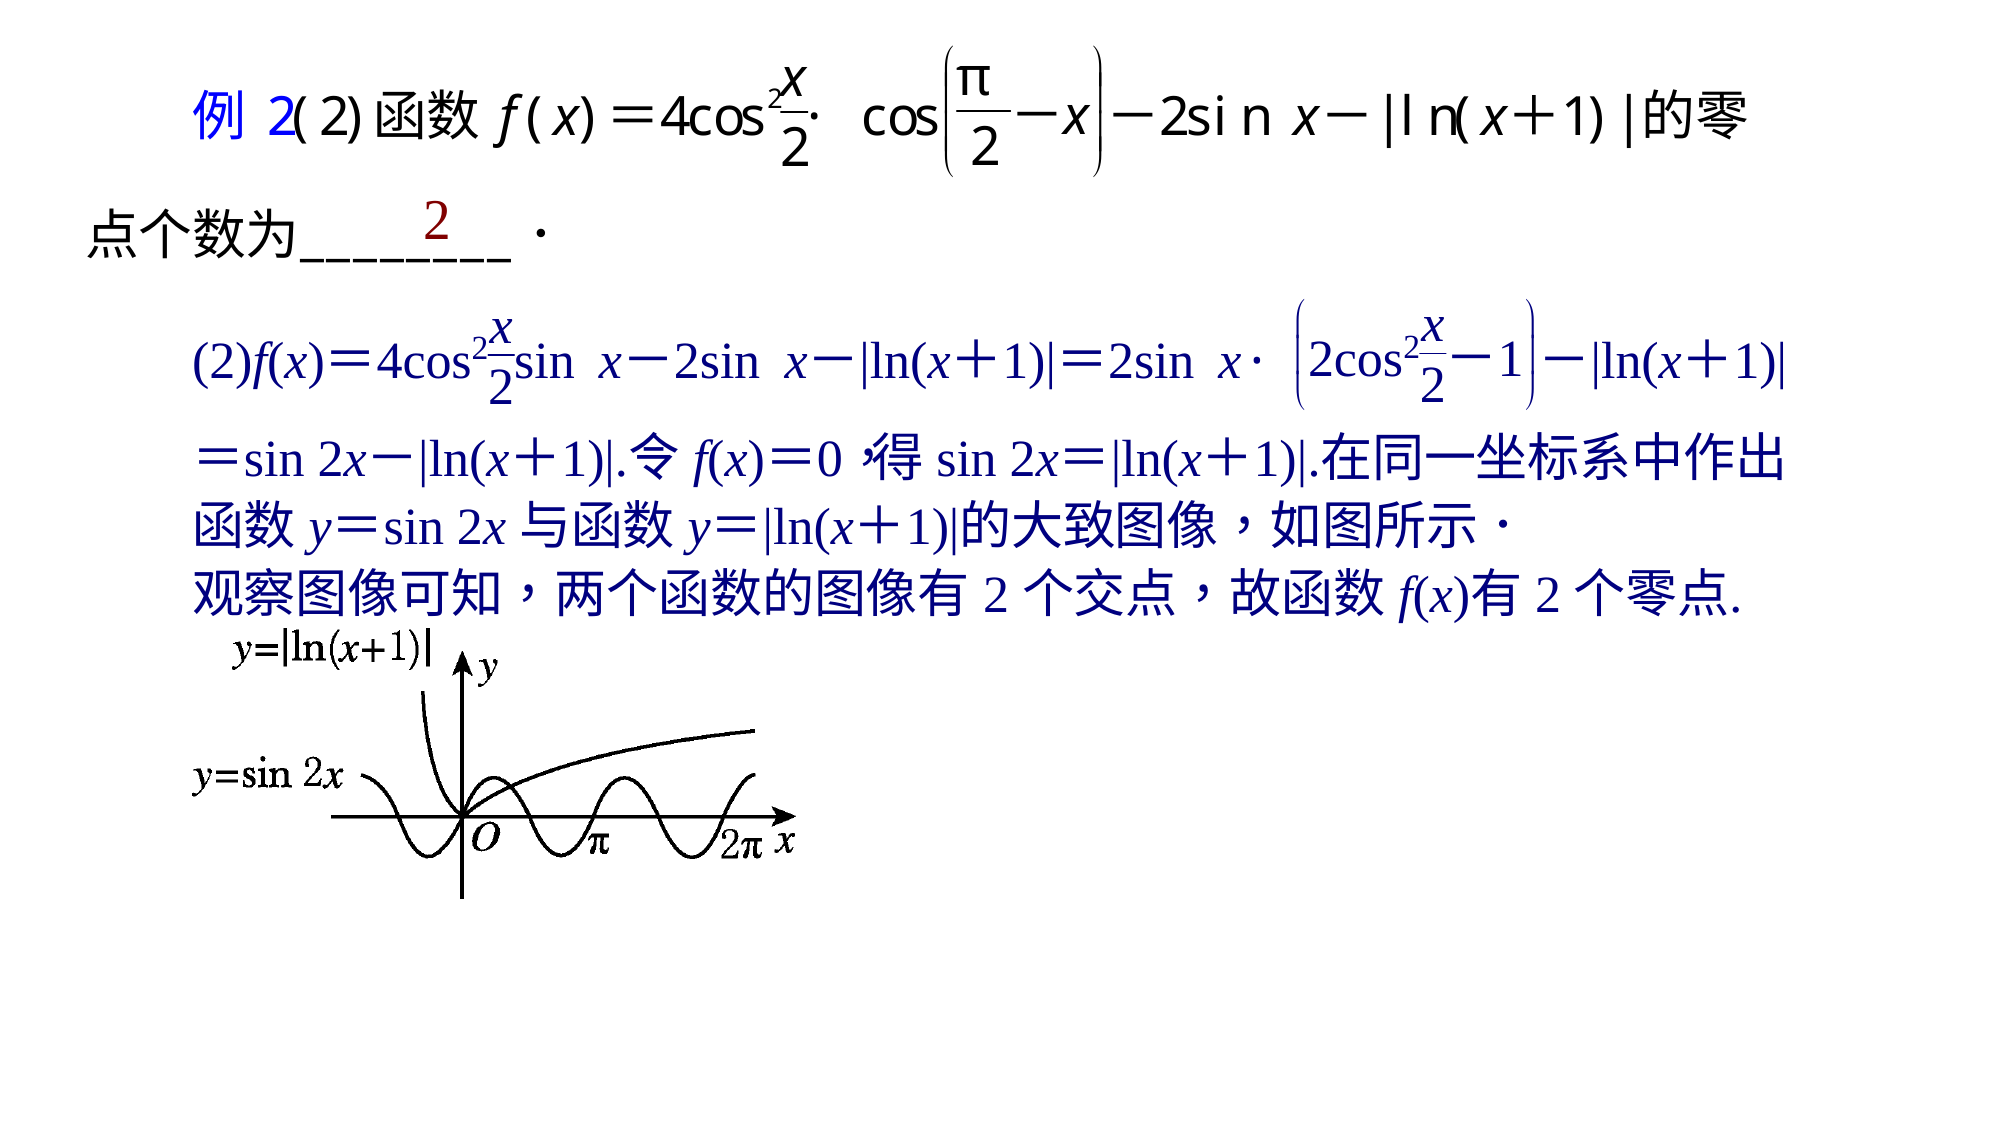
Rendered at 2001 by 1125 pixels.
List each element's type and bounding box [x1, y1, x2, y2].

text_box [423, 180, 465, 261]
text_box [191, 287, 1791, 924]
text_box [85, 40, 1753, 288]
